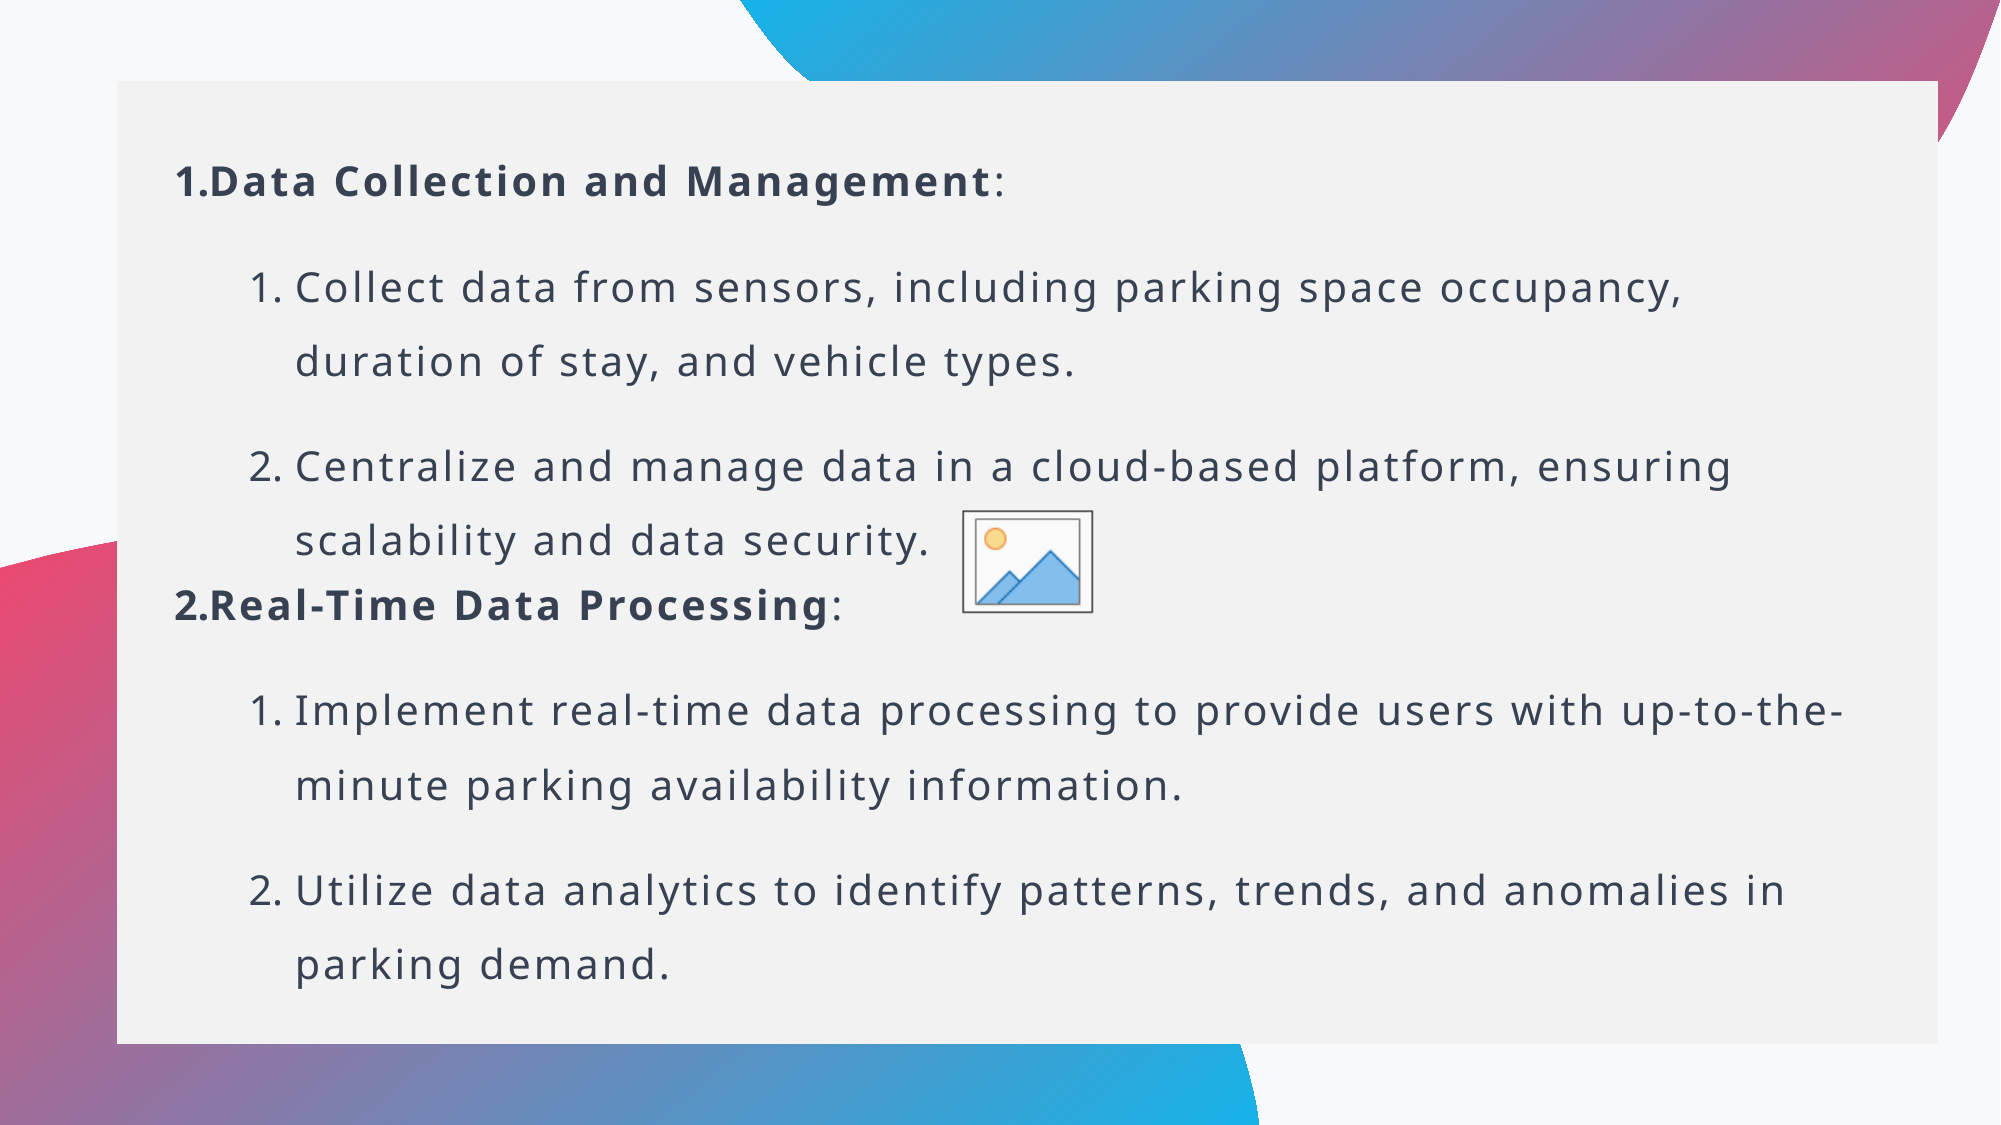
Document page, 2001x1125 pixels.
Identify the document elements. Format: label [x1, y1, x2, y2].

picture [117, 80, 1938, 1045]
